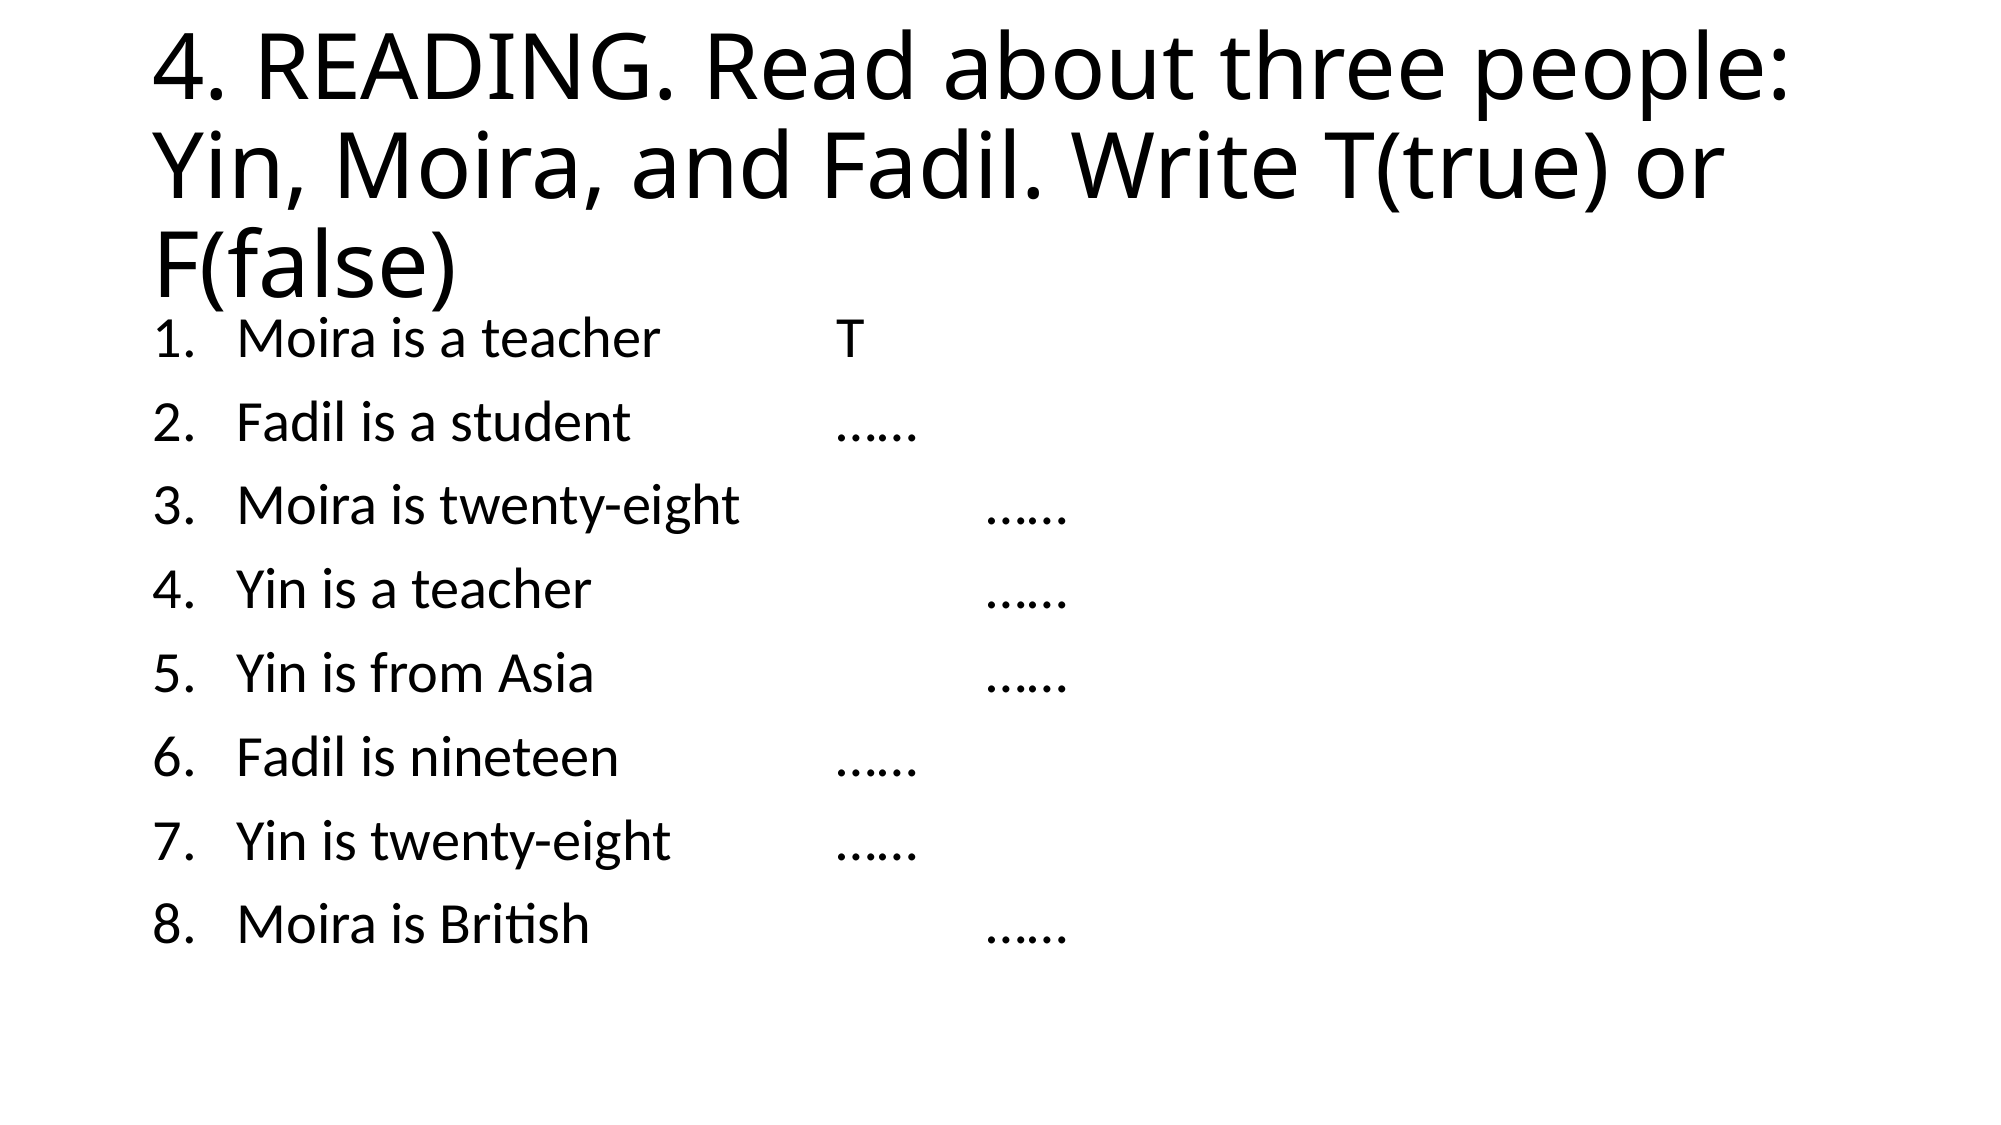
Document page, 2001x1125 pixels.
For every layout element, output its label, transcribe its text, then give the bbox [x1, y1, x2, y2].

list Moira is a teacher T Fadil is a student …… Moira is twenty-eight …… Yin is a teacher …… Yin is from Asia …… Fadil is nineteen …… Yin is twenty-eight …… Moira is British …… [137, 299, 1863, 1014]
title 4. READING. Read about three people: Yin, Moira, and Fadil. Write T(true) or F(false) [137, 59, 1863, 278]
